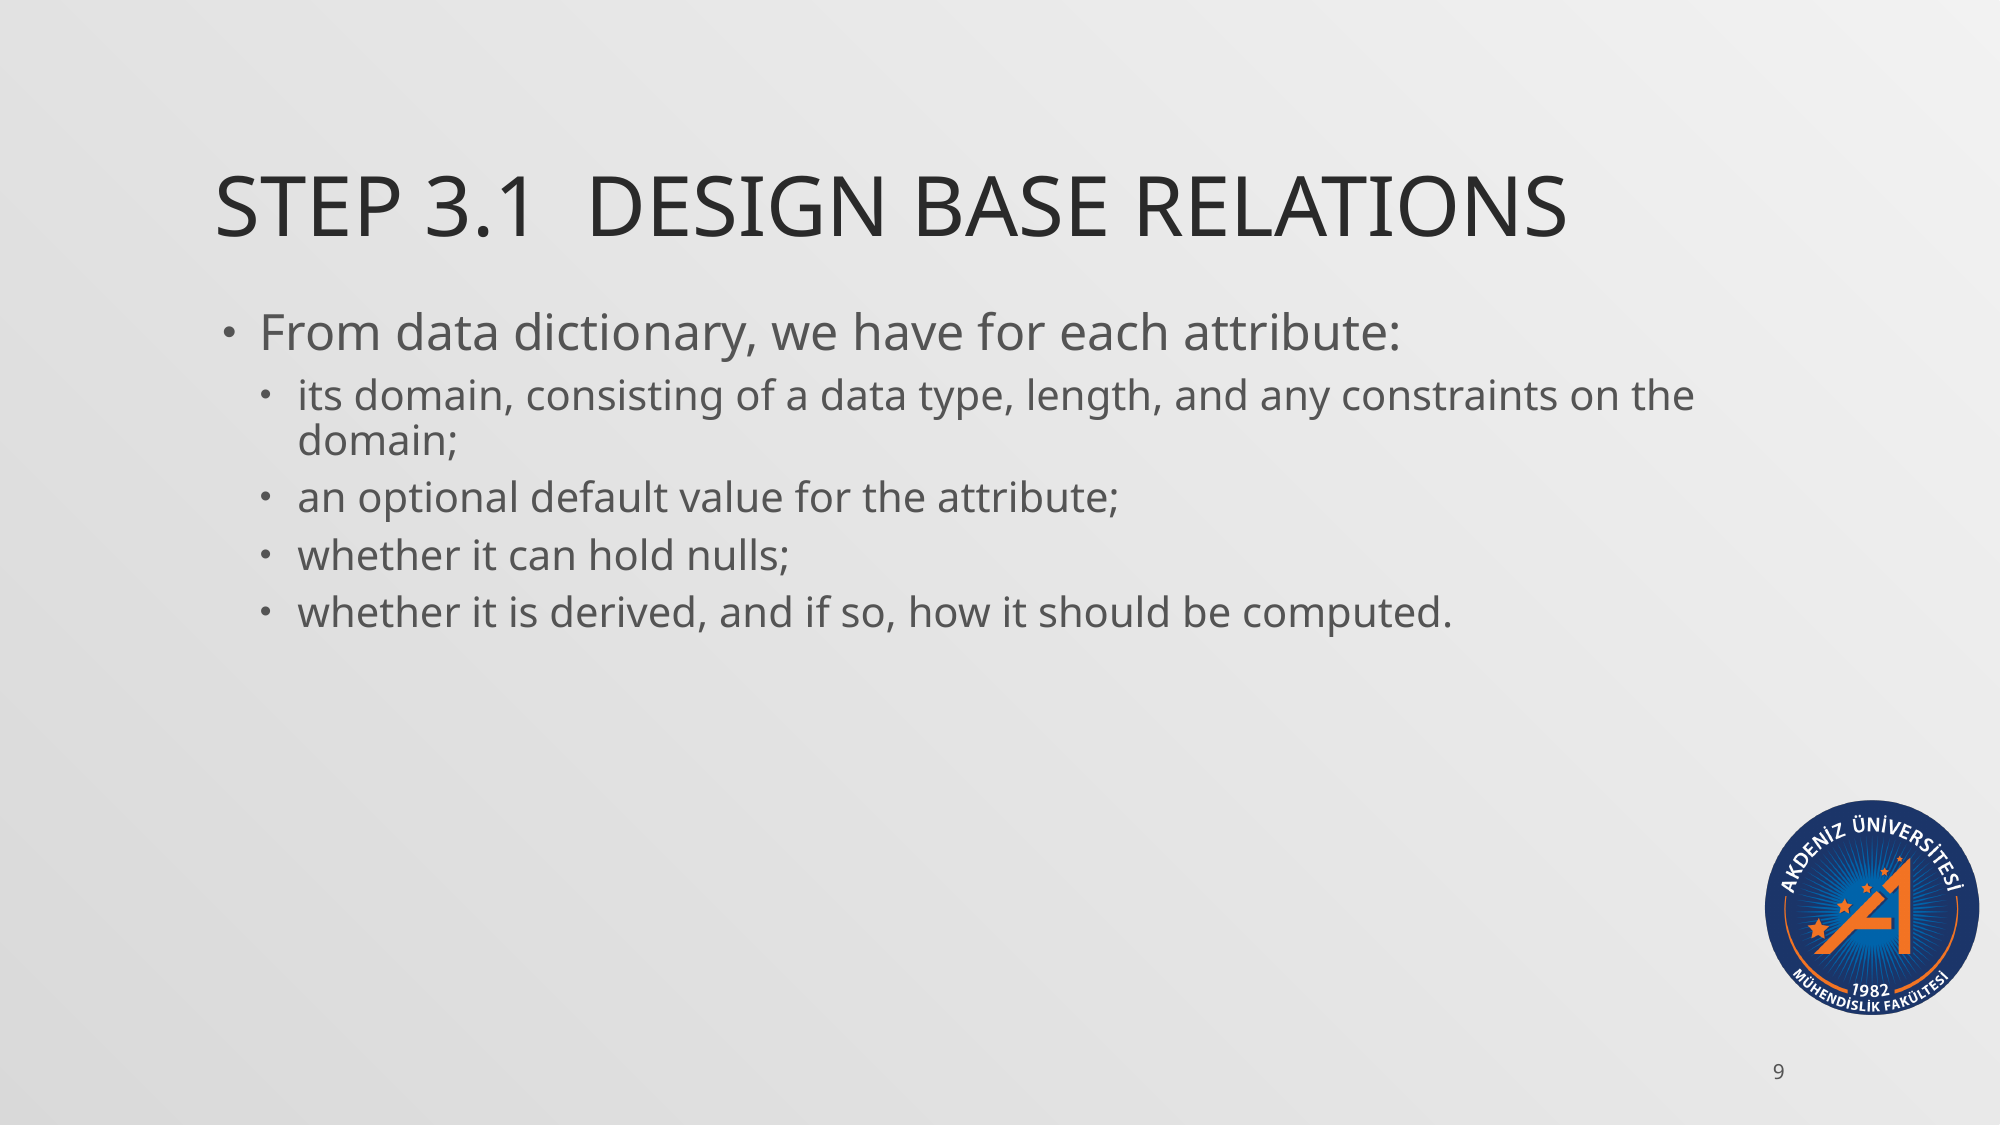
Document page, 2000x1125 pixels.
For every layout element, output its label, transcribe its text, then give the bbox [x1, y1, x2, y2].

title Step 3.1 Design base relations [199, 45, 1800, 263]
picture [1744, 779, 2000, 1036]
list From data dictionary, we have for each attribute: its domain, consisting of a data type, length, and any constraints on the domain; an optional default value for the attribute; whether it can hold nulls; whether it is derived, and if so, how it should be computed. [199, 299, 1800, 1013]
slide_number 9 [1612, 1057, 1800, 1088]
